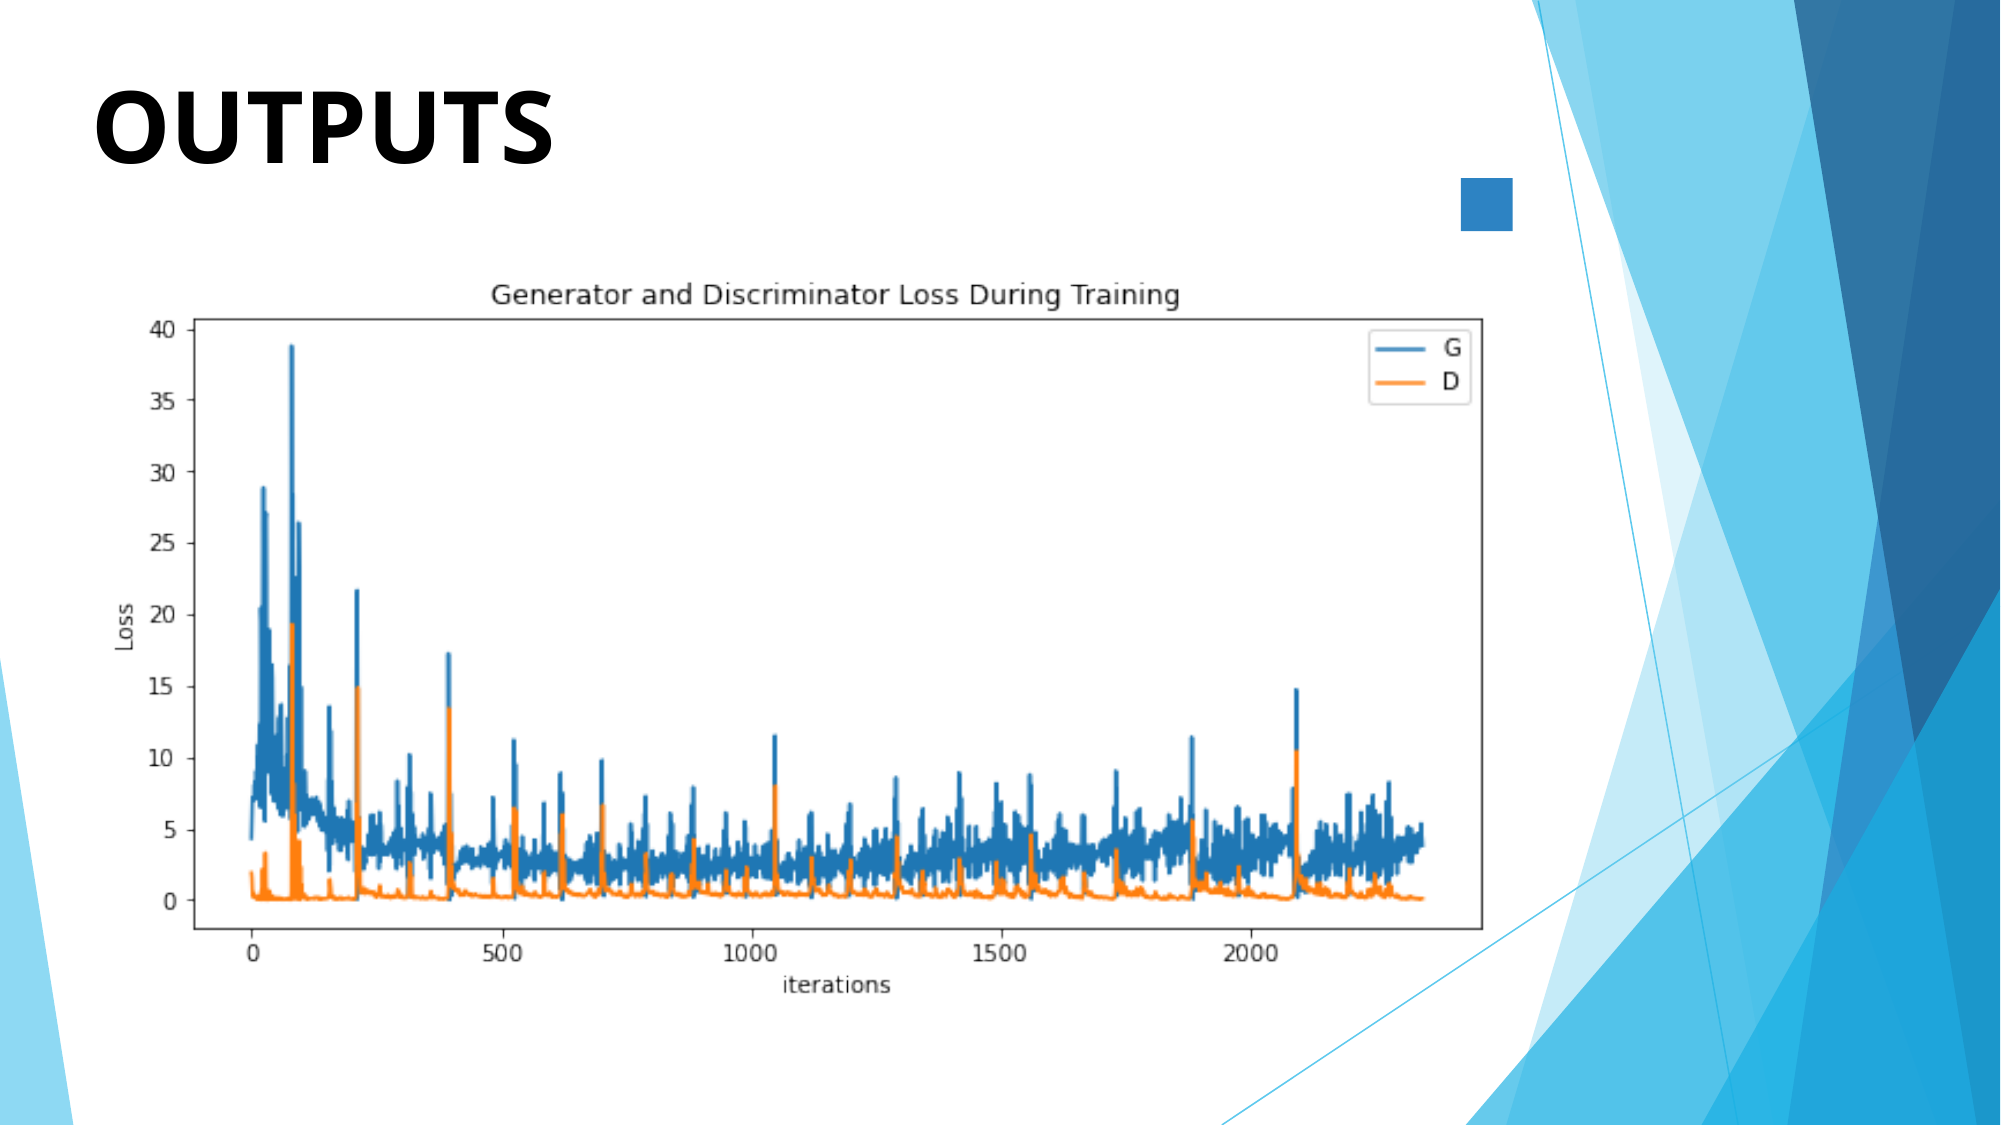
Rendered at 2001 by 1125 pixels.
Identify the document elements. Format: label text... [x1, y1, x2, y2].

text_box [1460, 178, 1513, 232]
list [99, 266, 1498, 1014]
title OUTPUTS [91, 63, 1694, 248]
